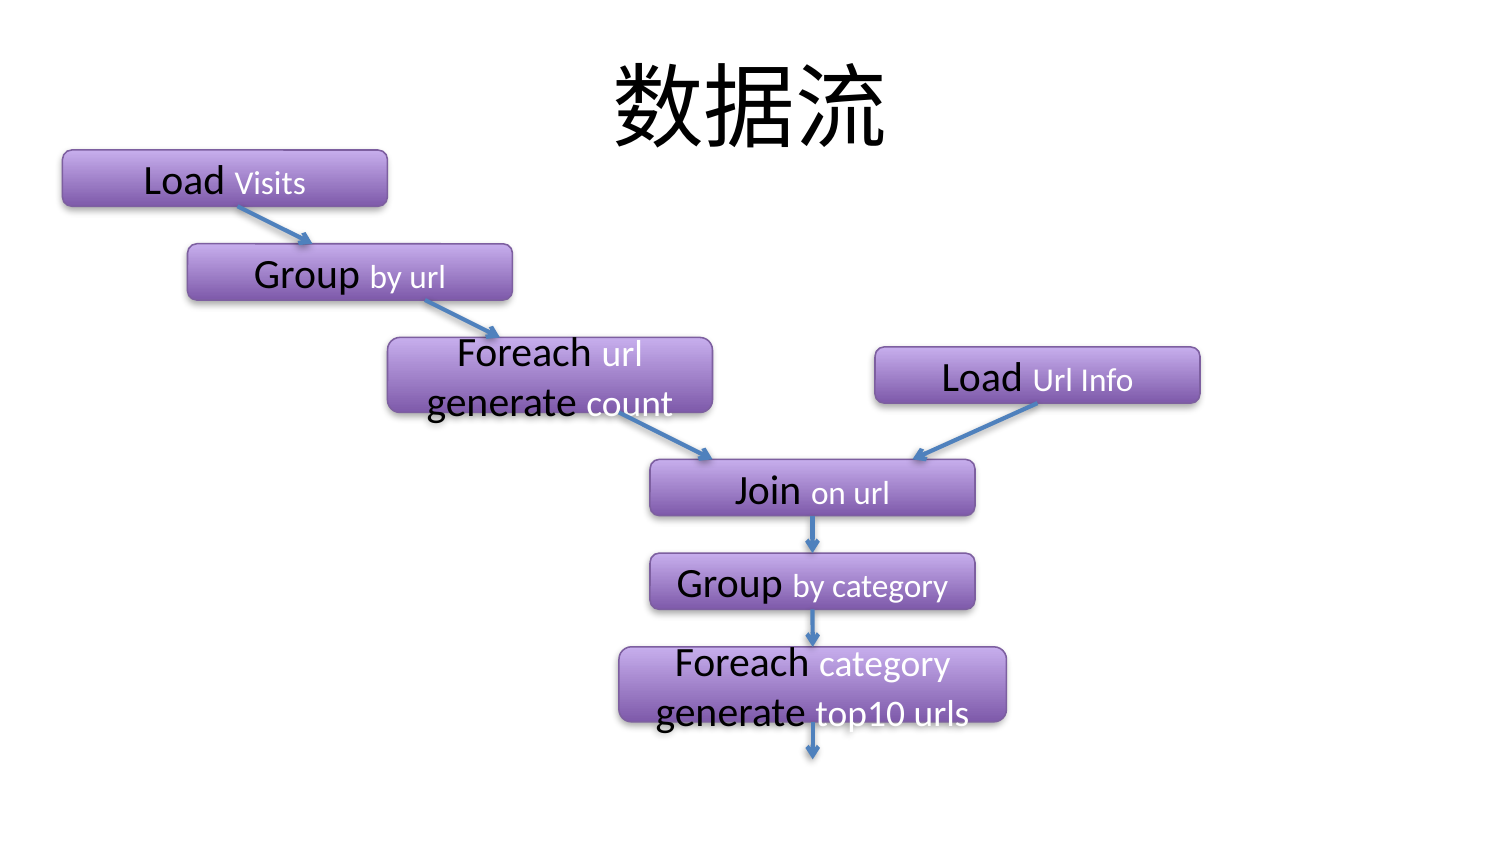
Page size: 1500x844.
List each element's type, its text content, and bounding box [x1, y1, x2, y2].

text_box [946, 368, 1004, 494]
text_box Load Url Info [874, 346, 1201, 404]
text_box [618, 412, 713, 460]
text_box Group by url [186, 242, 514, 301]
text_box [424, 299, 501, 338]
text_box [237, 206, 313, 244]
title 数据流 [75, 33, 1425, 175]
text_box Foreach category generate top10 urls [618, 646, 1008, 723]
text_box Foreach url generate count [386, 336, 714, 414]
text_box Load Visits [61, 149, 389, 208]
text_box Group by category [649, 552, 976, 611]
text_box Join on url [649, 458, 976, 517]
